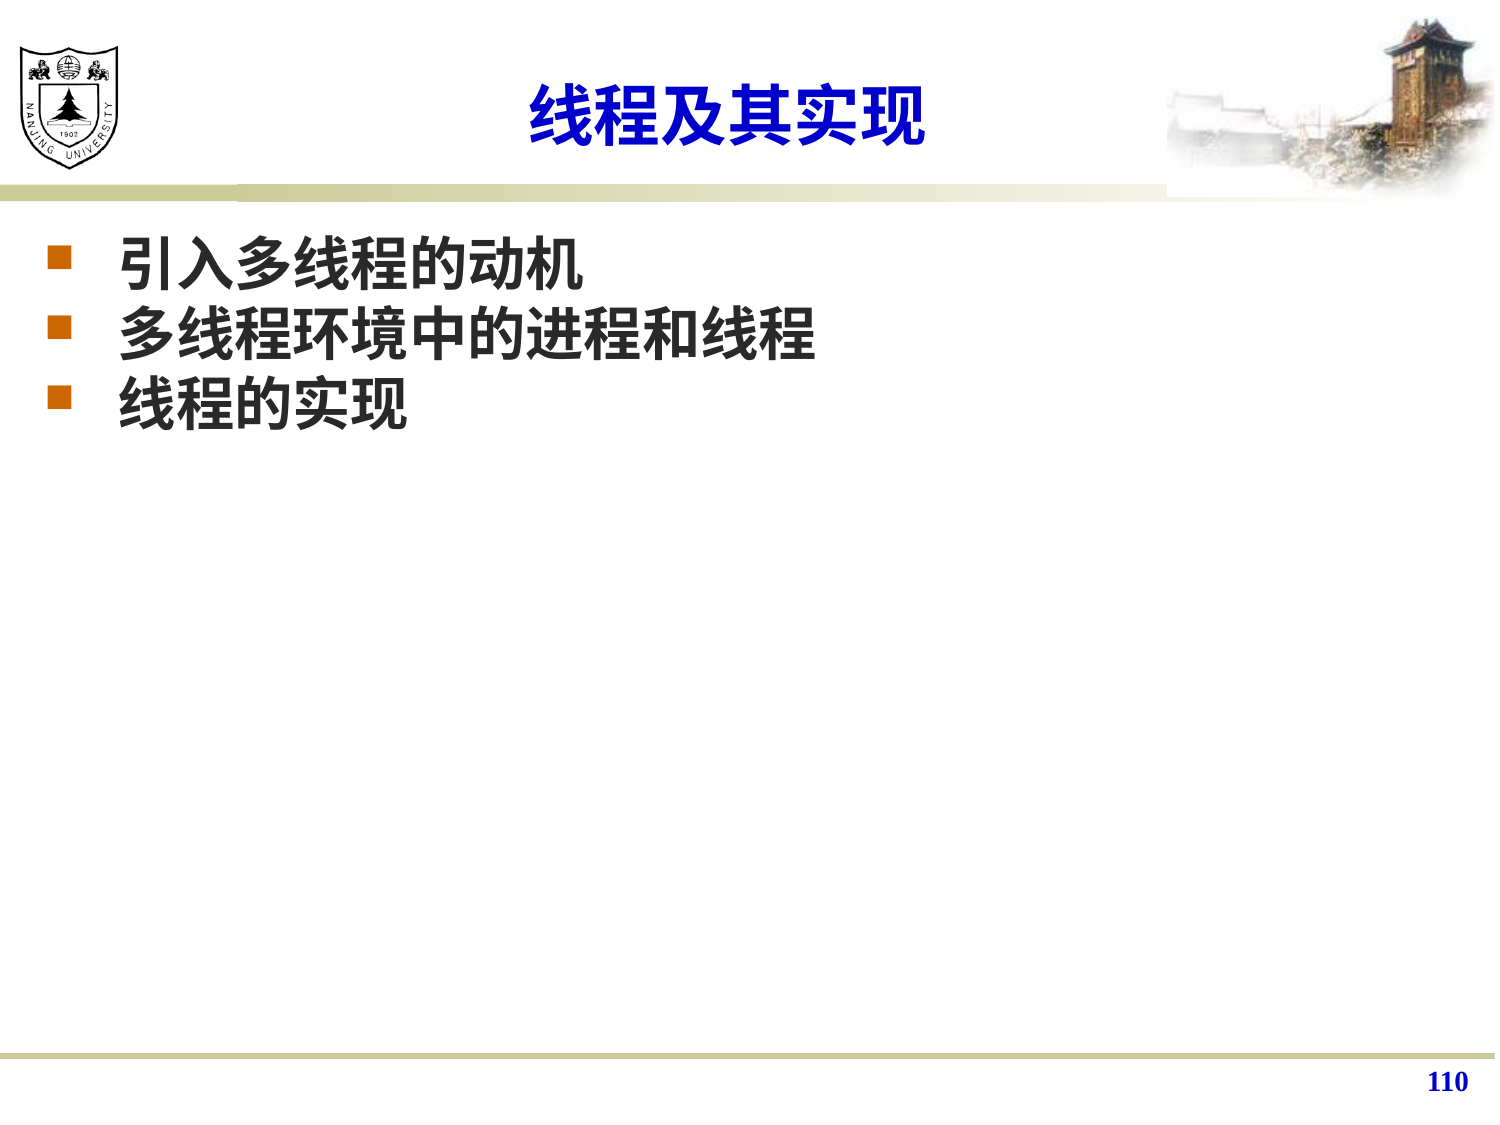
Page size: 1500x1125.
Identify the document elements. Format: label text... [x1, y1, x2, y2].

picture [1167, 16, 1495, 197]
picture [14, 42, 124, 173]
picture [0, 1053, 1495, 1059]
slide_number 110 [1399, 1054, 1496, 1125]
title 线程及其实现 [123, 66, 1331, 161]
list 引入多线程的动机 多线程环境中的进程和线程 线程的实现 [29, 219, 1483, 1035]
